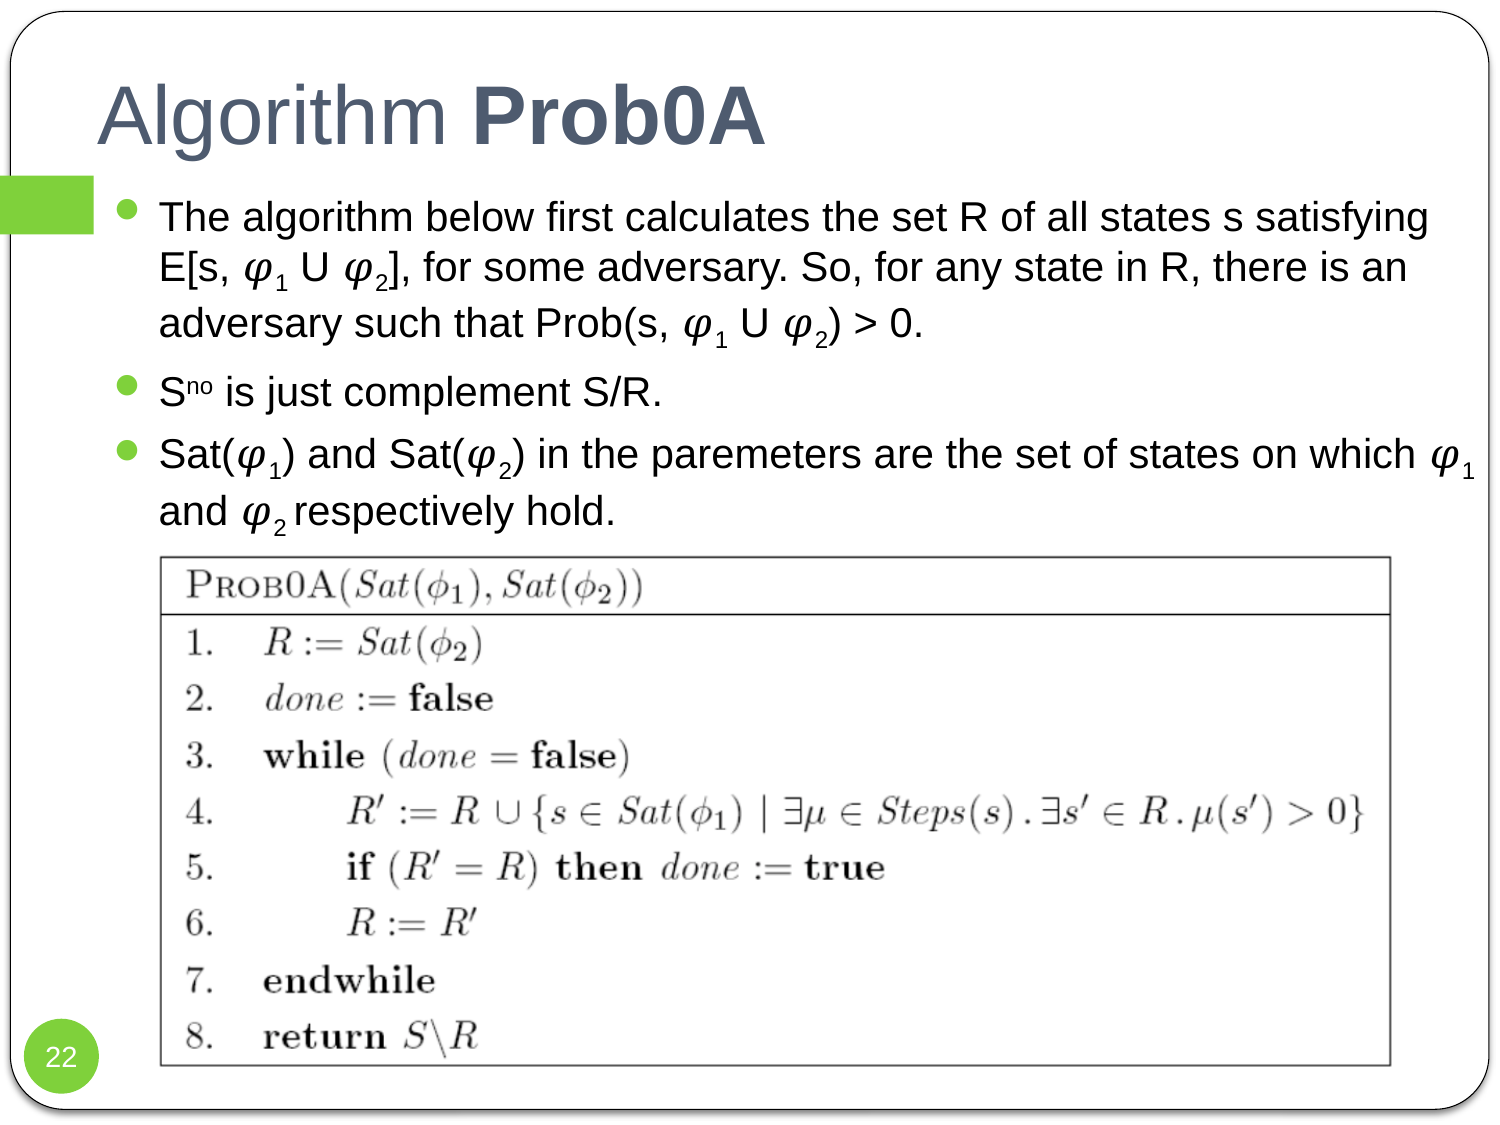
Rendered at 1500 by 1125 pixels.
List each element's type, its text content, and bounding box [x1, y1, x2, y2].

slide_number 22 [23, 1018, 99, 1094]
title Algorithm Prob0A [81, 44, 1454, 177]
picture [142, 541, 1402, 1075]
list The algorithm below first calculates the set R of all states s satisfying E[s, 𝜑1 U 𝜑2], for some adversary. So, for any state in R, there is an adversary such that Prob(s, 𝜑1 U 𝜑2) > 0. Sno is just complement S/R. Sat(𝜑1) and Sat(𝜑2) in the paremeters are the set of states on which 𝜑1 and 𝜑2 respectively hold. [98, 181, 1500, 598]
